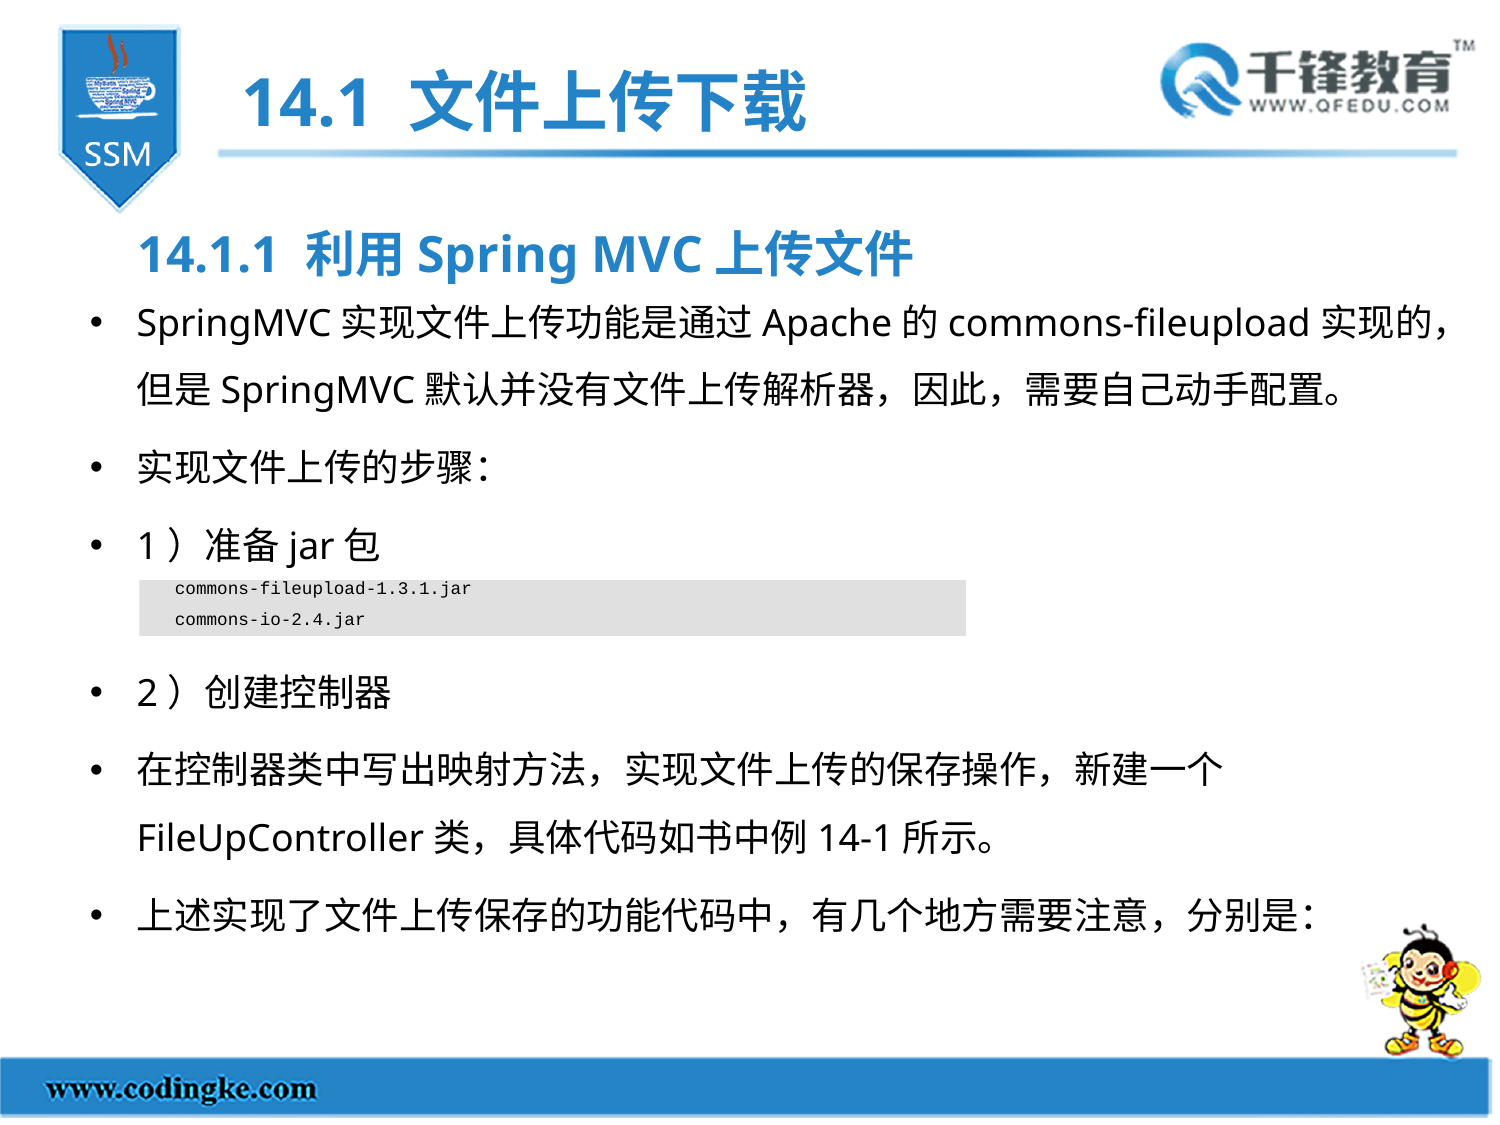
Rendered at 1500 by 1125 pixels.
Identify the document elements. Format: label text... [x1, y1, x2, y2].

text_box 14.1 文件上传下载 [226, 53, 1038, 146]
text_box SpringMVC实现文件上传功能是通过Apache的commons-fileupload实现的，但是SpringMVC默认并没有文件上传解析器，因此，需要自己动手配置。 实现文件上传的步骤： 1）准备jar包 [0, 268, 1500, 575]
text_box 14.1.1 利用Spring MVC上传文件 [122, 215, 974, 268]
picture [0, 0, 1500, 268]
picture [0, 574, 1500, 639]
picture [0, 945, 1500, 1125]
text_box 2）创建控制器 在控制器类中写出映射方法，实现文件上传的保存操作，新建一个FileUpController类，具体代码如书中例14-1所示。 上述实现了文件上传保存的功能代码中，有几个地方需要注意，分别是： [0, 638, 1500, 945]
